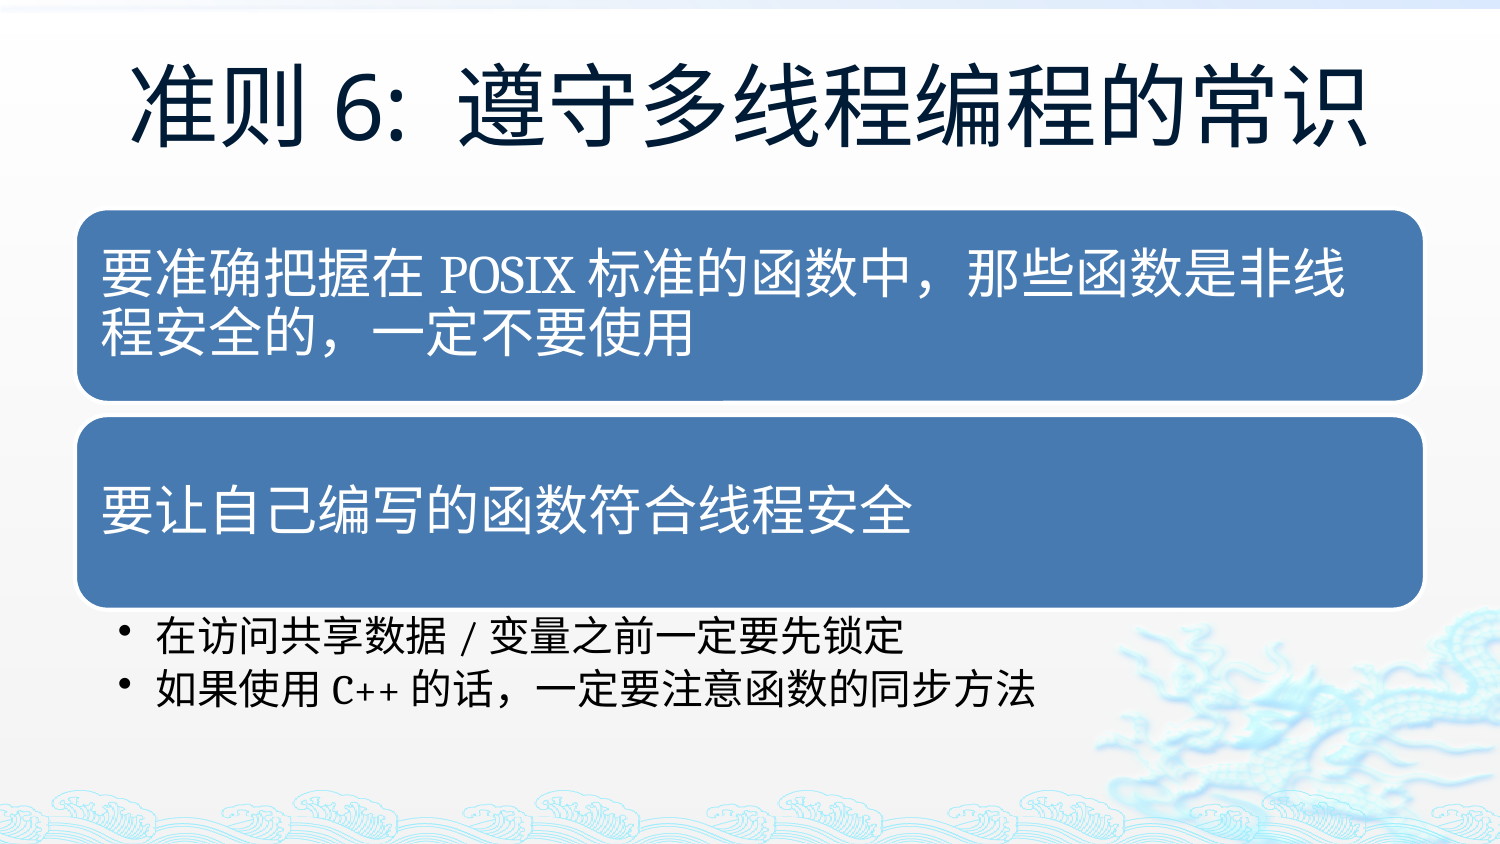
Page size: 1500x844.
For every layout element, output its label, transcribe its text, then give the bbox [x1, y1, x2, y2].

title 准则6: 遵守多线程编程的常识 [75, 33, 1425, 175]
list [74, 196, 1426, 755]
